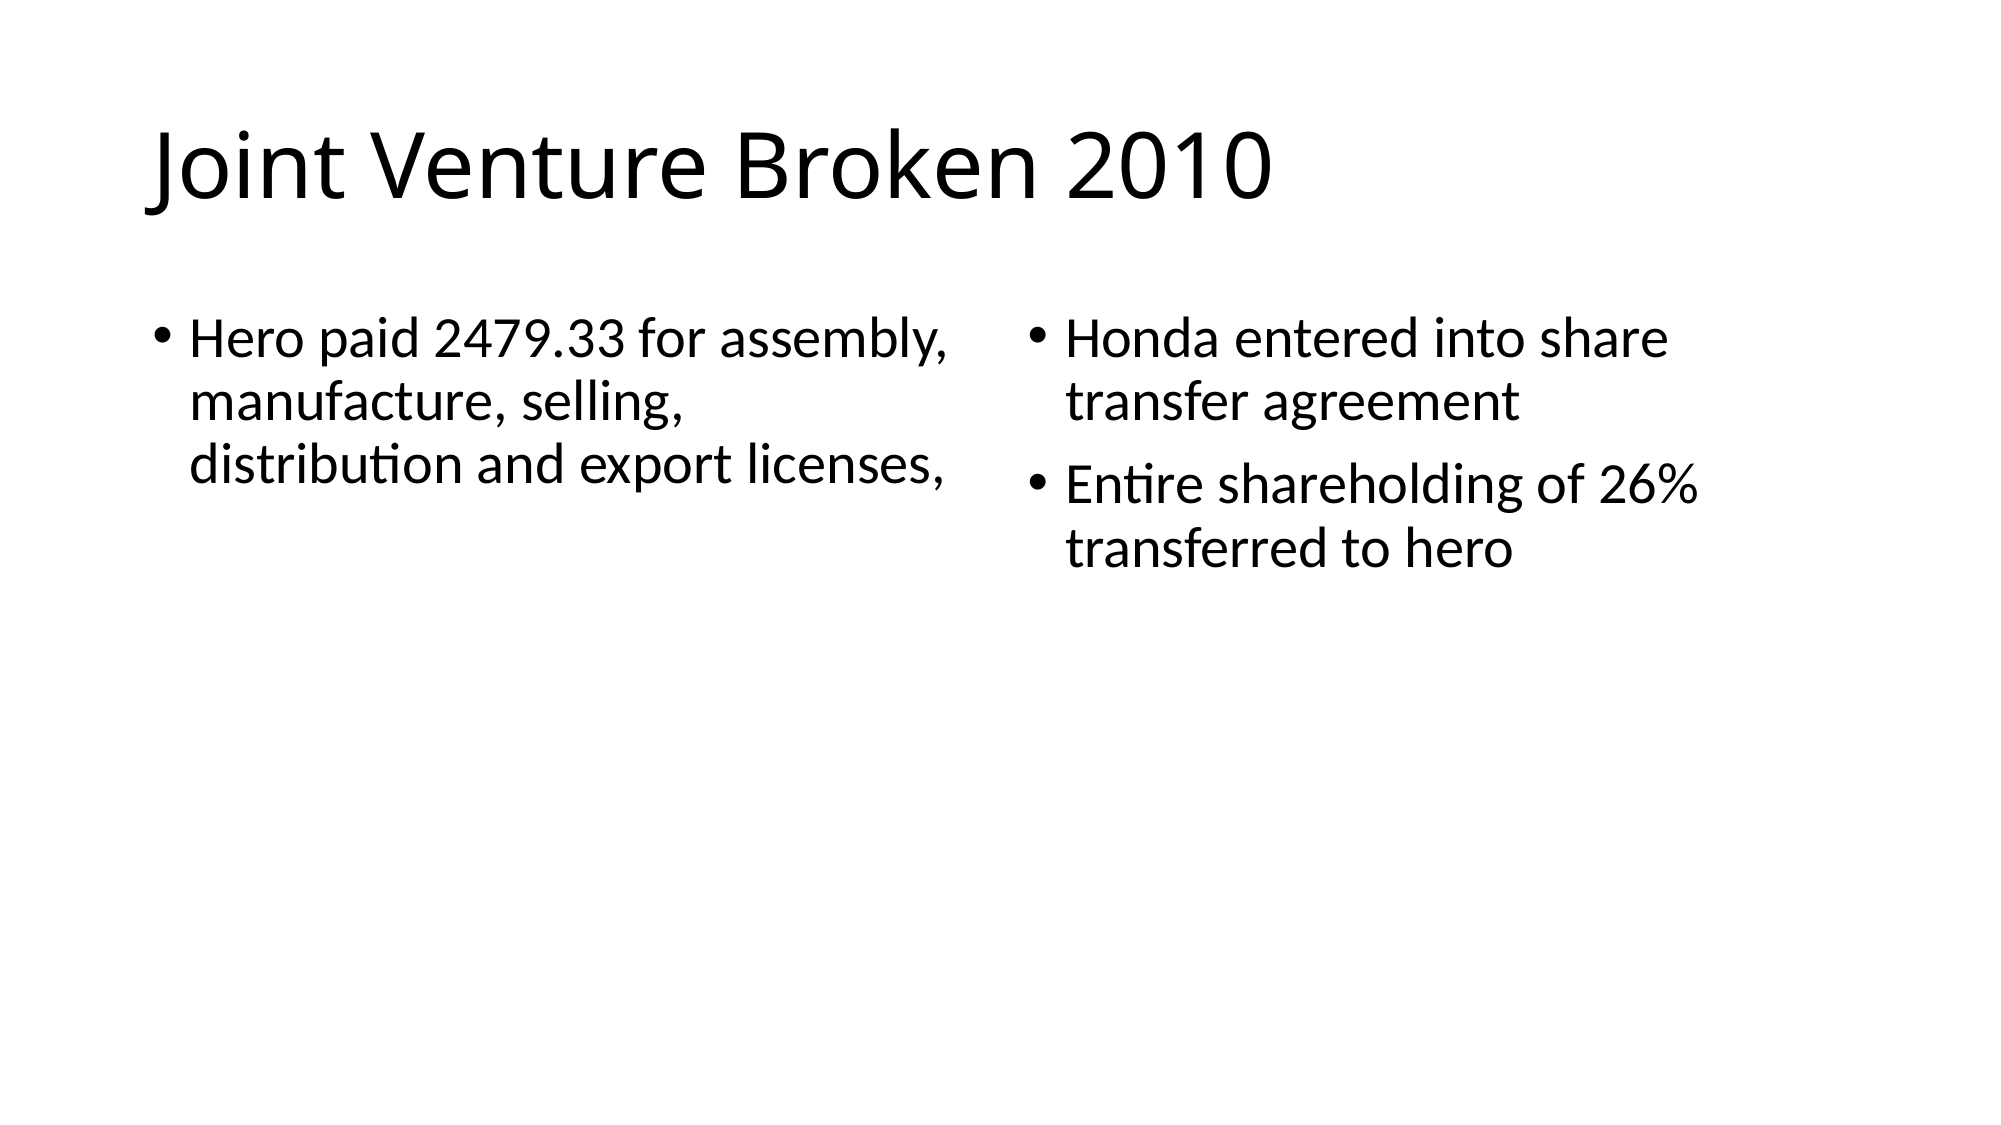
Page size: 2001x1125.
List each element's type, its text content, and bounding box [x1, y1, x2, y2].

list Honda entered into share transfer agreement Entire shareholding of 26% transferred to hero [1012, 299, 1863, 1014]
title Joint Venture Broken 2010 [137, 59, 1863, 278]
list Hero paid 2479.33 for assembly, manufacture, selling, distribution and export licenses, [137, 299, 988, 1014]
